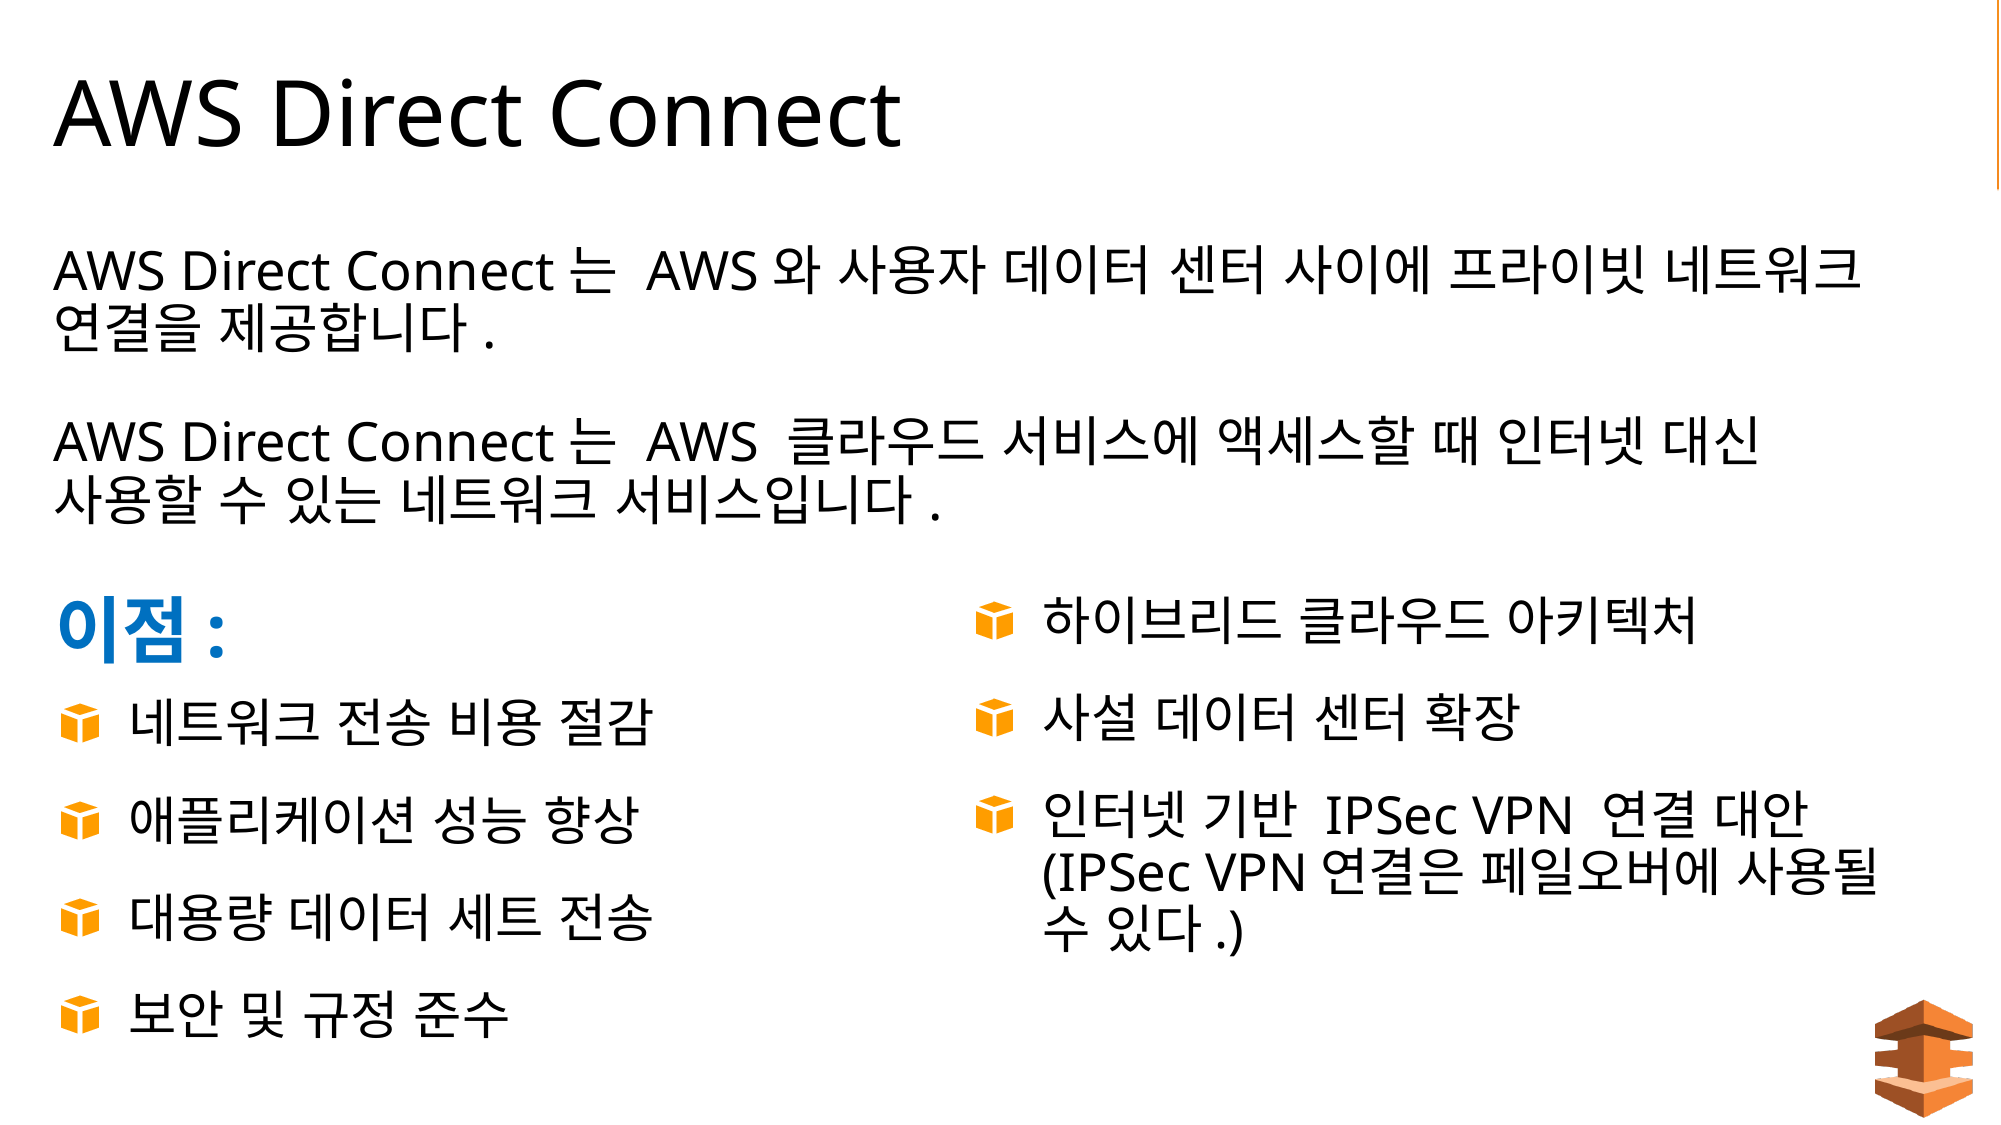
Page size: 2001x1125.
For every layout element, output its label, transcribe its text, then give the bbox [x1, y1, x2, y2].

picture [55, 990, 104, 1038]
title AWS Direct Connect [39, 53, 1863, 182]
picture [970, 790, 1018, 838]
picture [970, 693, 1018, 741]
picture [970, 596, 1018, 644]
picture [1862, 997, 1985, 1120]
text_box 이점: 네트워크 전송 비용 절감 애플리케이션 성능 향상 대용량 데이터 세트 전송 보안 및 규정 준수 하이브리드 클라우드 아키텍처 사설 데이터 센터 확장 인터넷 기반 IPSec VPN 연결 대안 (IPSec VPN연결은 페일오버에 사용될 수 있다.) [41, 587, 1900, 1057]
list AWS Direct Connect는 AWS와 사용자 데이터 센터 사이에 프라이빗 네트워크 연결을 제공합니다. AWS Direct Connect는 AWS 클라우드 서비스에 액세스할 때 인터넷 대신 사용할 수 있는 네트워크 서비스입니다. [39, 236, 1900, 1043]
picture [55, 893, 104, 941]
picture [55, 698, 104, 747]
picture [55, 796, 104, 844]
